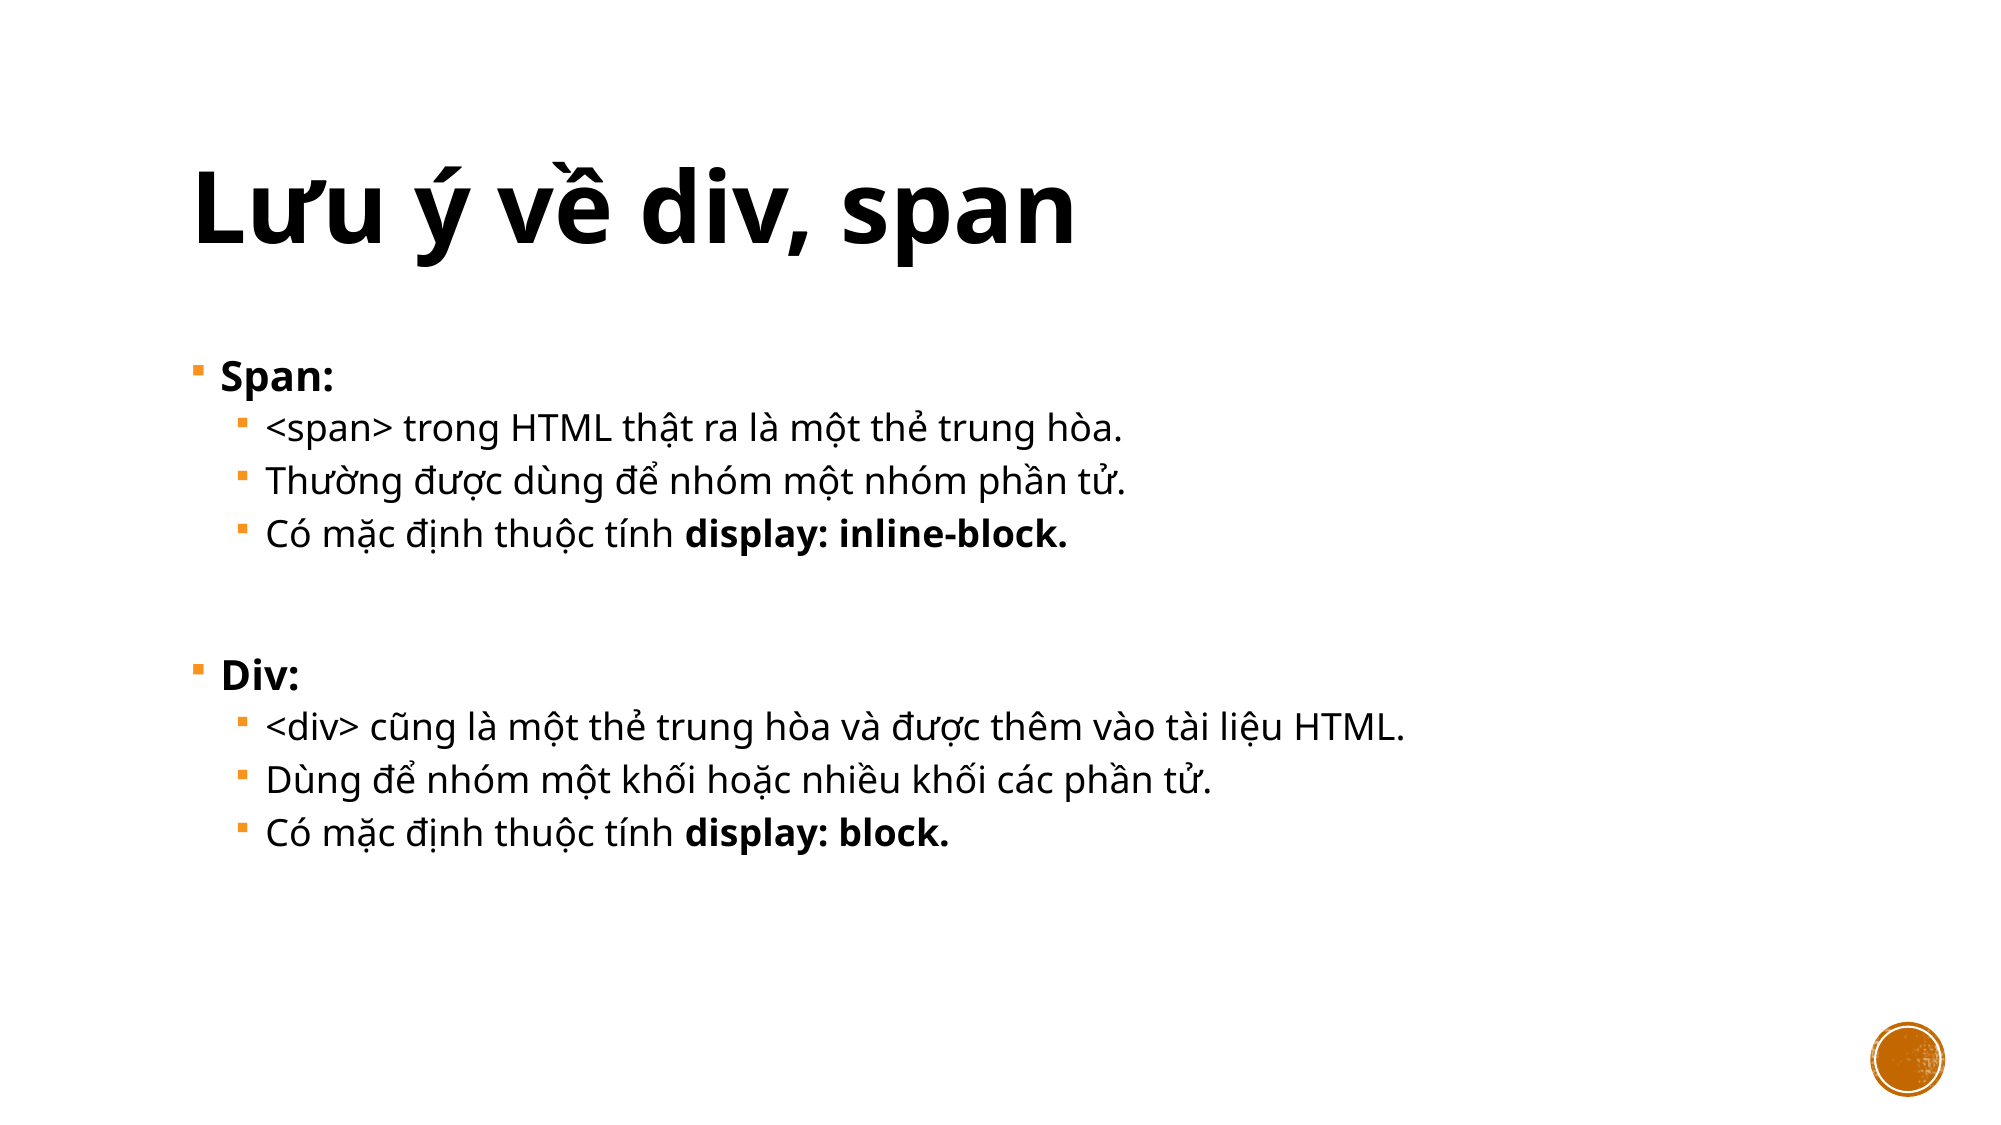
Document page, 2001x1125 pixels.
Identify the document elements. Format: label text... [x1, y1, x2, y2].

title Lưu ý về div, span [175, 79, 1826, 344]
list Span: <span> trong HTML thật ra là một thẻ trung hòa. Thường được dùng để nhóm một nhóm phần tử. Có mặc định thuộc tính display: inline-block. Div: <div> cũng là một thẻ trung hòa và được thêm vào tài liệu HTML. Dùng để nhóm một khối hoặc nhiều khối các phần tử. Có mặc định thuộc tính display: block. [175, 348, 1826, 1013]
